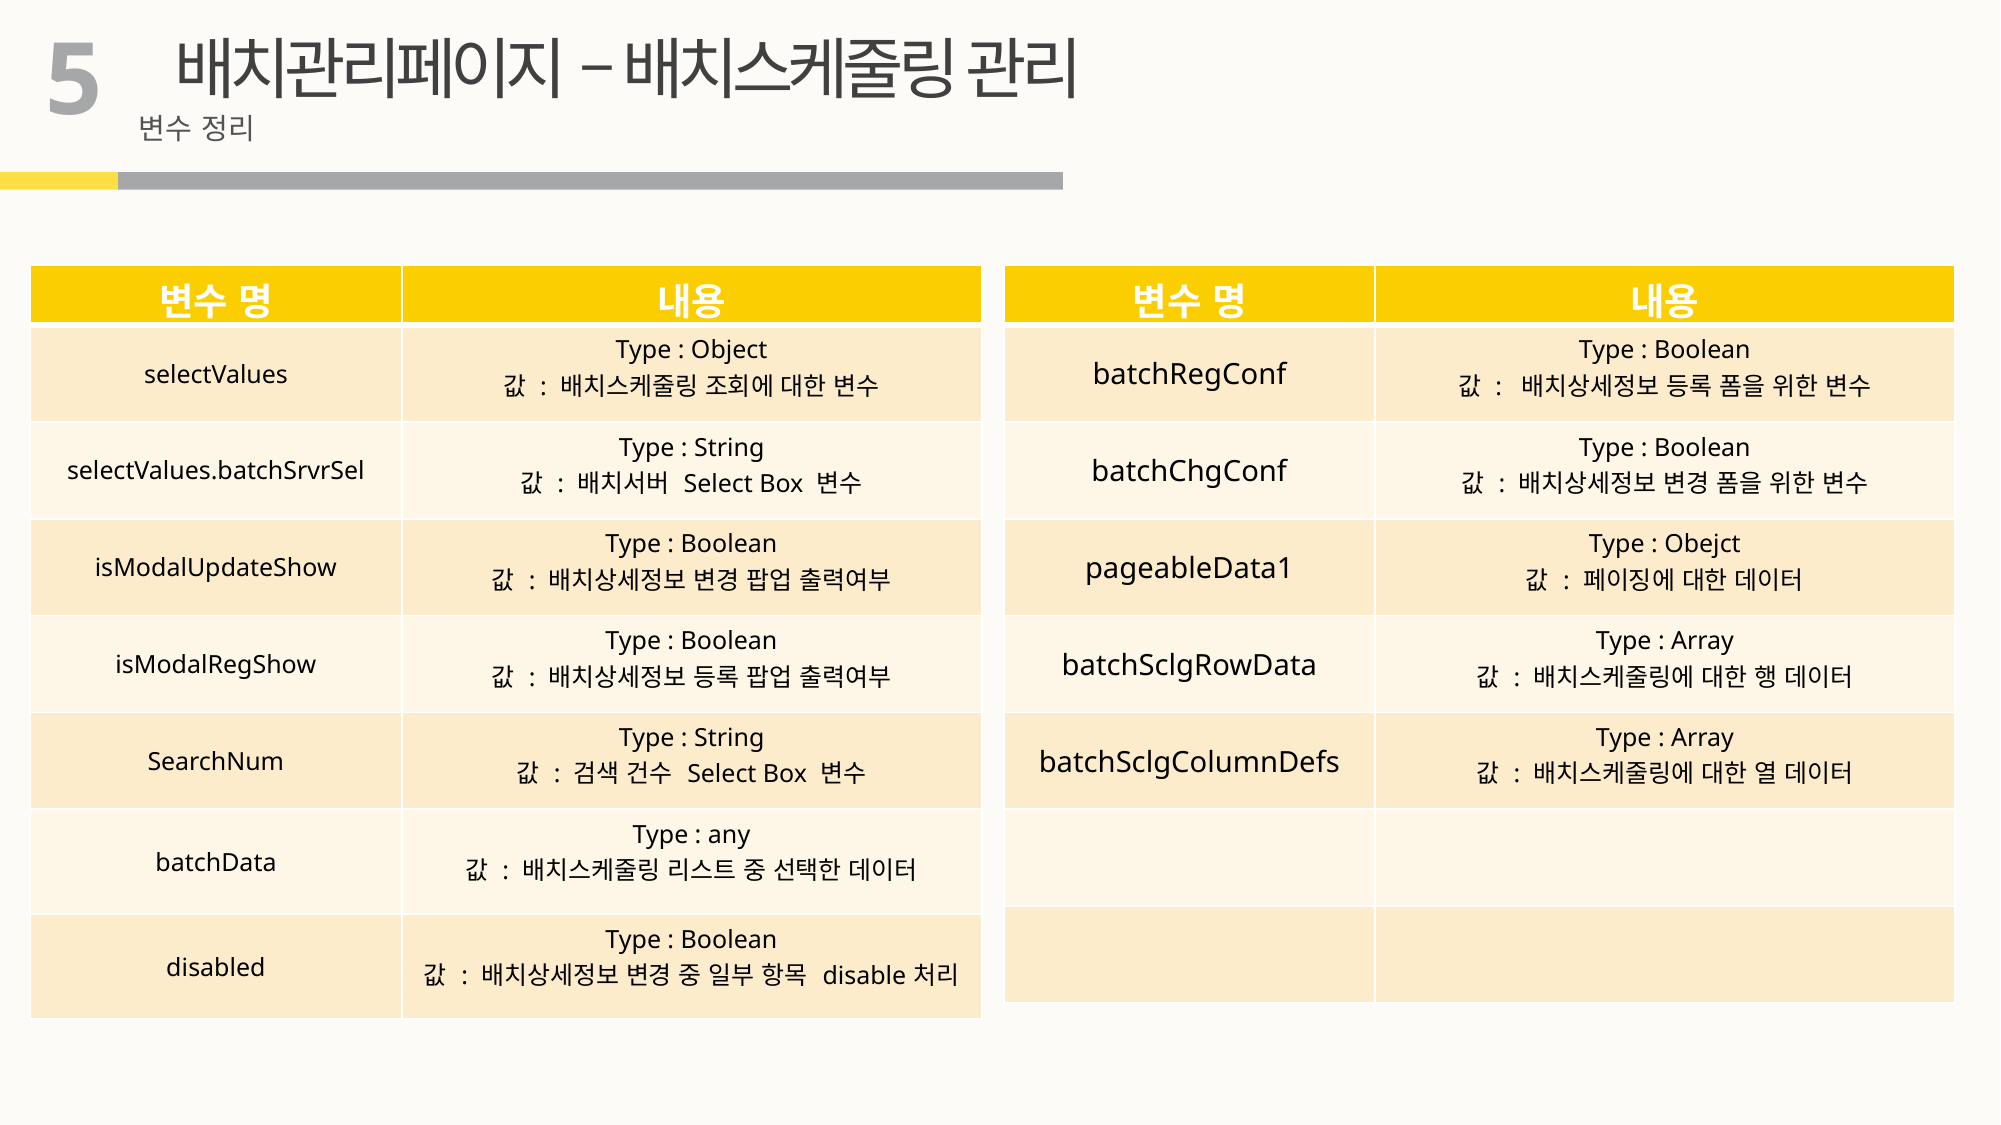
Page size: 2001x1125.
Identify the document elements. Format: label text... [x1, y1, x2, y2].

table_cell selectValues.batchSrvrSel [31, 423, 401, 518]
table_cell batchSclgColumnDefs [1005, 713, 1374, 808]
text_box [119, 171, 1064, 191]
table_cell Type : Boolean 값 : 배치상세정보 등록 팝업 출력여부 [403, 616, 981, 712]
table_cell batchData [31, 810, 401, 913]
table_header 내용 [403, 266, 981, 322]
table_cell disabled [31, 915, 401, 1018]
table_cell Type : String 값 : 배치서버 Select Box 변수 [403, 423, 981, 518]
table_header 내용 [1376, 266, 1954, 322]
table_cell Type : String 값 : 검색 건수 Select Box 변수 [403, 713, 981, 808]
table_cell Type : Boolean 값 : 배치상세정보 변경 폼을 위한 변수 [1376, 423, 1954, 518]
table_cell [1005, 810, 1374, 905]
table_cell Type : Boolean 값 : 배치상세정보 변경 팝업 출력여부 [403, 520, 981, 615]
table_cell [1376, 907, 1954, 1002]
table_cell batchRegConf [1005, 328, 1374, 421]
table_cell Type : Boolean 값 : 배치상세정보 등록 폼을 위한 변수 [1376, 328, 1954, 421]
text_box 변수 정리 [124, 103, 271, 153]
table_cell isModalRegShow [31, 616, 401, 712]
table_cell [1005, 907, 1374, 1002]
table_cell [1376, 810, 1954, 905]
table_header 변수 명 [1005, 266, 1374, 322]
table_cell Type : any 값 : 배치스케줄링 리스트 중 선택한 데이터 [403, 810, 981, 913]
table_cell Type : Obejct 값 : 페이징에 대한 데이터 [1376, 520, 1954, 615]
table_cell Type : Array 값 : 배치스케줄링에 대한 열 데이터 [1376, 713, 1954, 808]
text_box [0, 171, 119, 191]
text_box 배치관리페이지 – 배치스케줄링 관리 [159, 19, 1098, 115]
table_cell batchChgConf [1005, 423, 1374, 518]
table_cell Type : Boolean 값 : 배치상세정보 변경 중 일부 항목 disable처리 [403, 915, 981, 1018]
text_box 5 [30, 7, 118, 143]
table_header 변수 명 [31, 266, 401, 322]
table_cell selectValues [31, 328, 401, 421]
table_cell SearchNum [31, 713, 401, 808]
table_cell isModalUpdateShow [31, 520, 401, 615]
table_cell Type : Object 값 : 배치스케줄링 조회에 대한 변수 [403, 328, 981, 421]
table_cell pageableData1 [1005, 520, 1374, 615]
table_cell batchSclgRowData [1005, 616, 1374, 712]
table_cell Type : Array 값 : 배치스케줄링에 대한 행 데이터 [1376, 616, 1954, 712]
